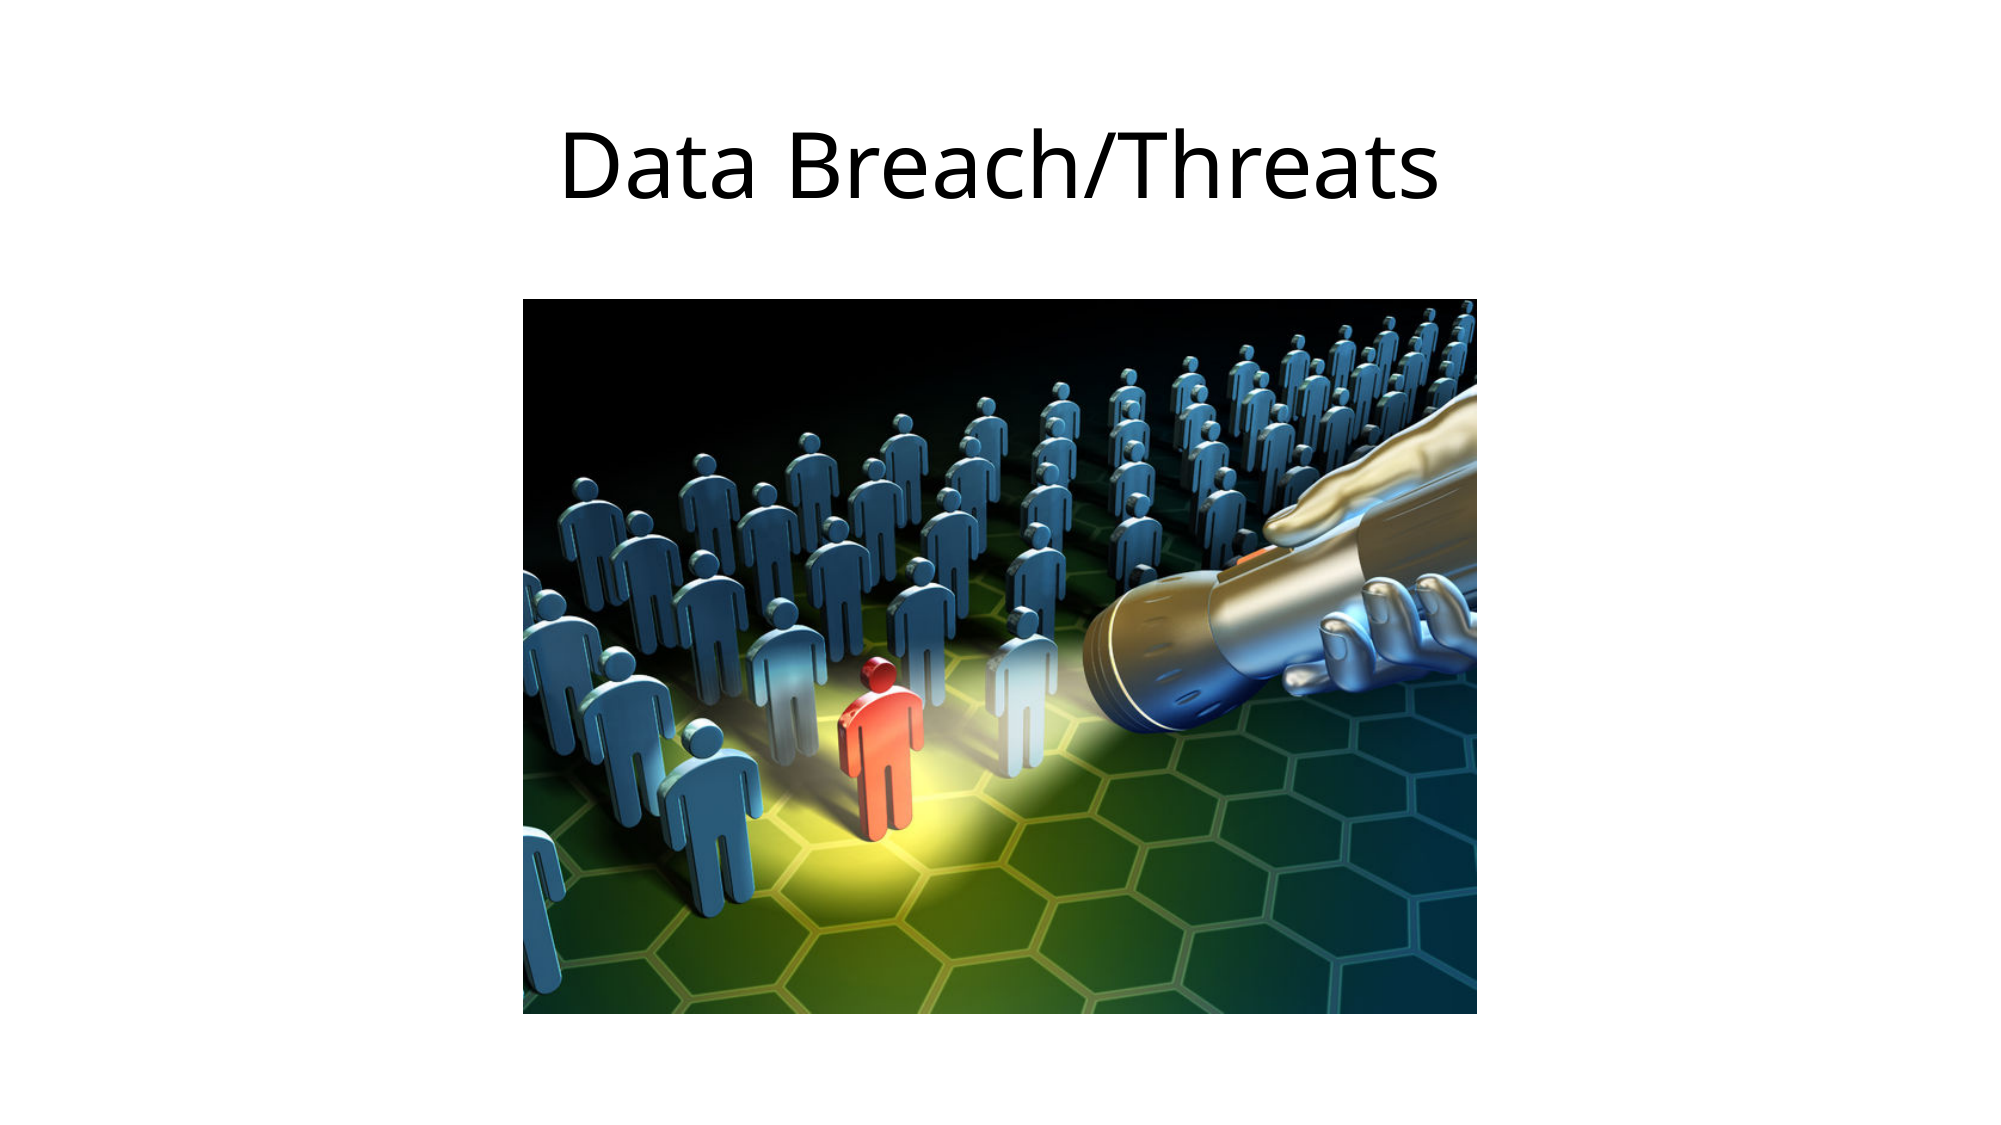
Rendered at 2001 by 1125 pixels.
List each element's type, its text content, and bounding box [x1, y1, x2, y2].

title Data Breach/Threats [137, 59, 1863, 278]
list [523, 299, 1477, 1014]
